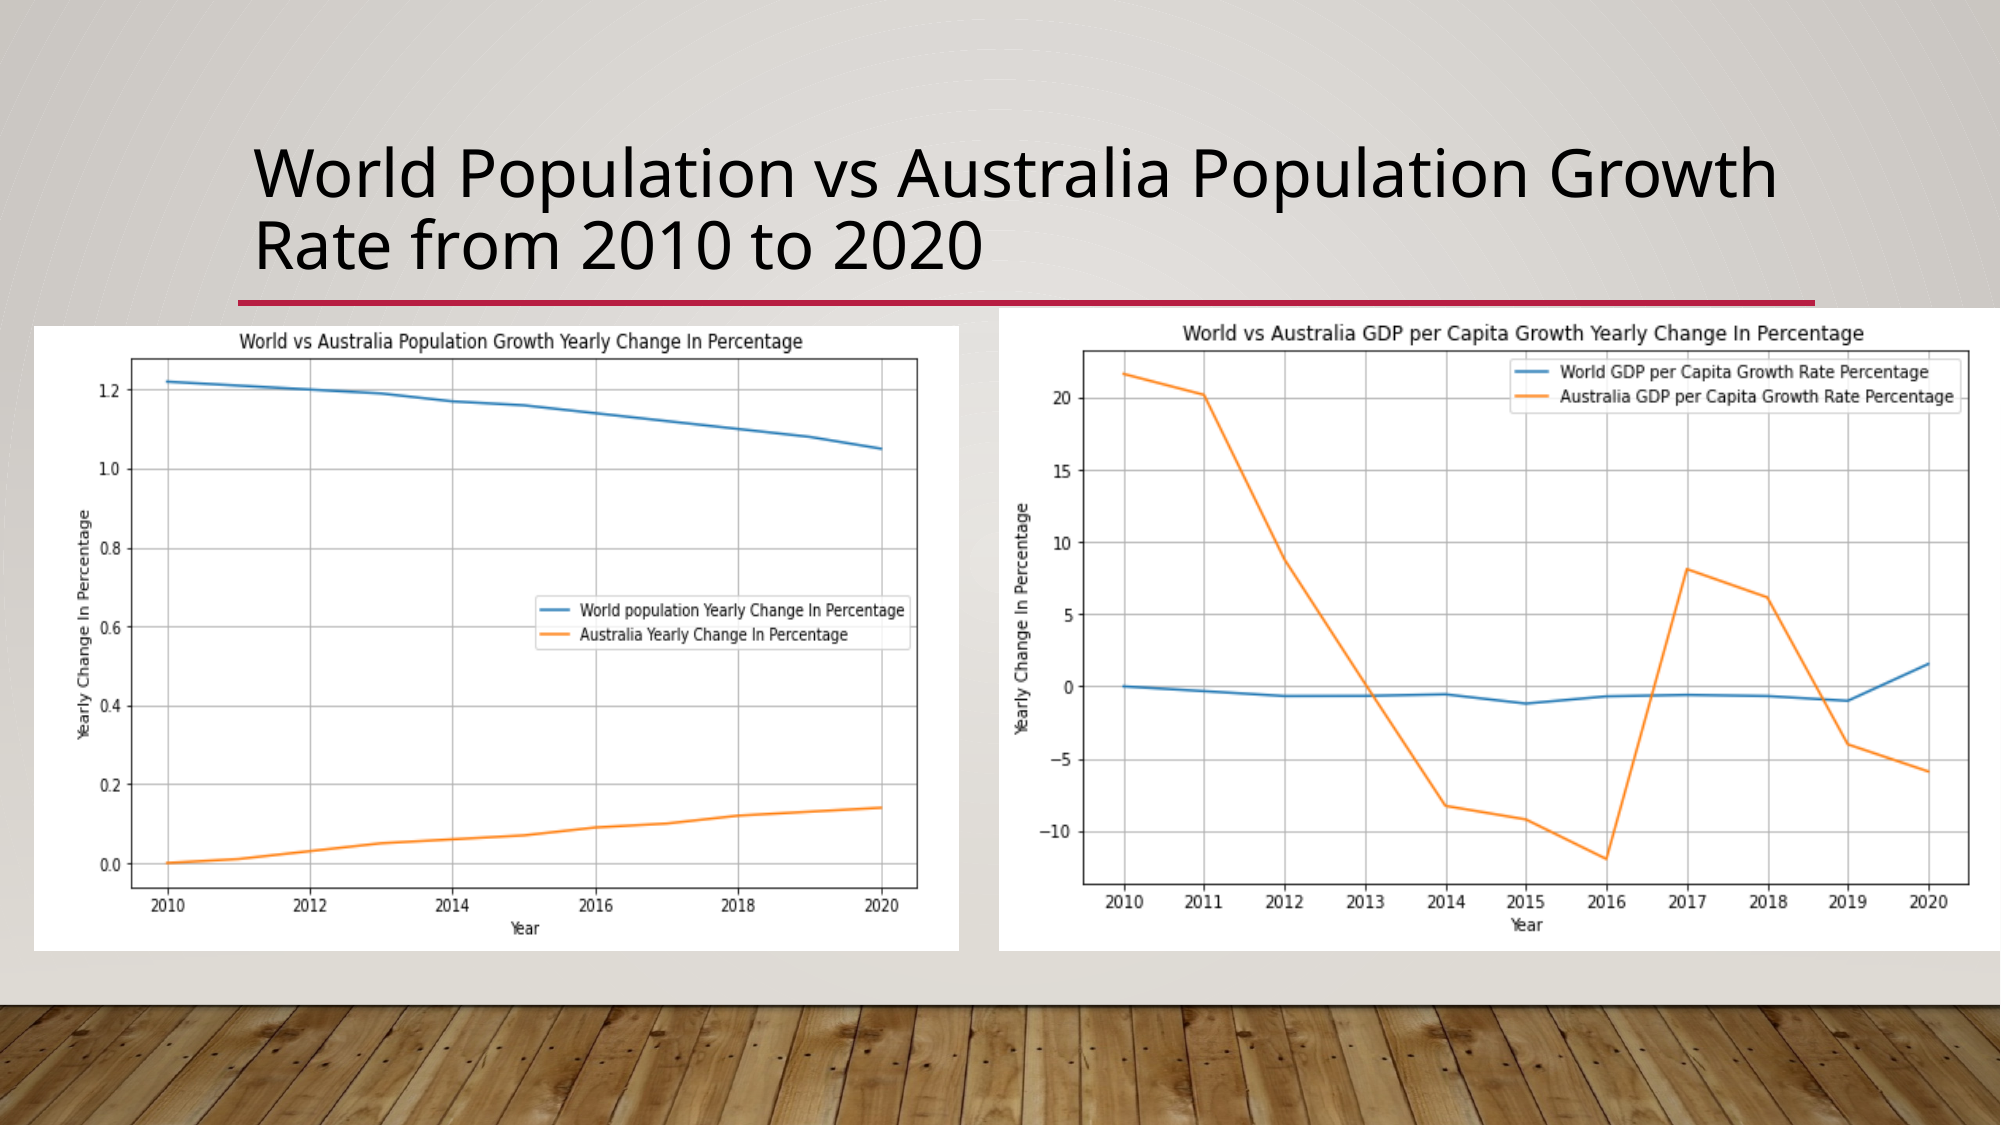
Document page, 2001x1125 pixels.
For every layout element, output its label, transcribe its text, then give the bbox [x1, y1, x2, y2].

title World Population vs Australia Population Growth Rate from 2010 to 2020 [238, 131, 1814, 305]
picture [999, 308, 2000, 951]
picture [34, 326, 959, 951]
picture [0, 1005, 2000, 1125]
